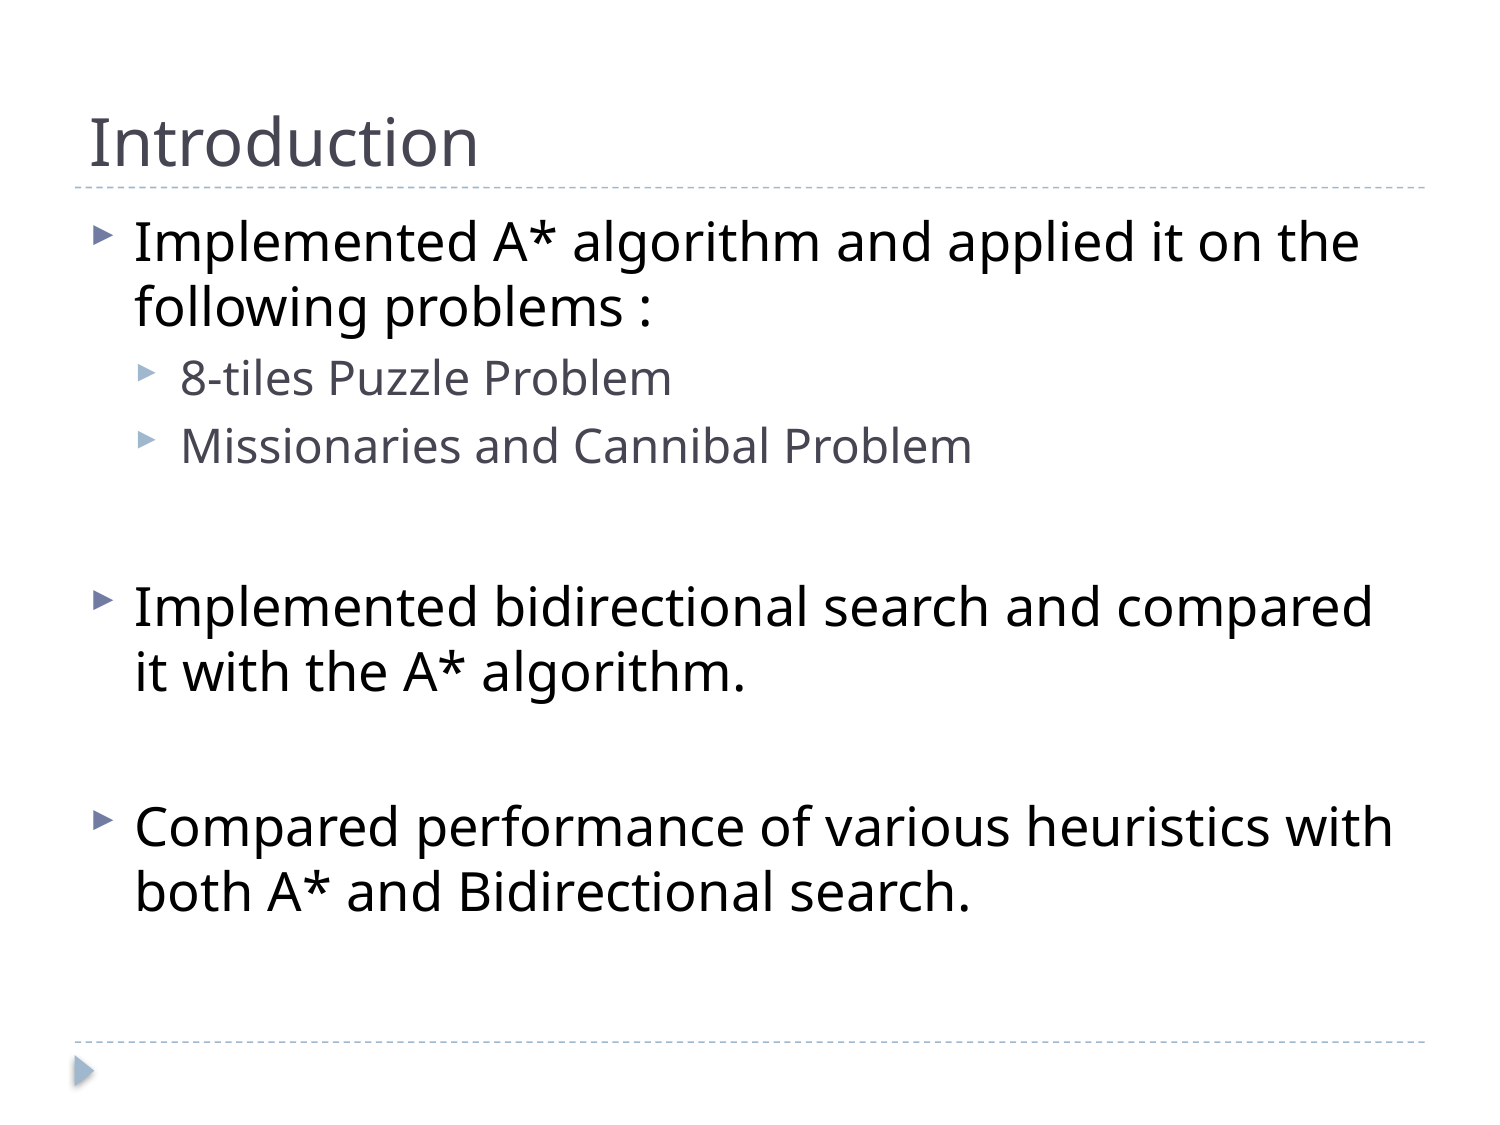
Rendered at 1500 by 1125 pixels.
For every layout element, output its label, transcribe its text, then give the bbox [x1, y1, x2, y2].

list Implemented A* algorithm and applied it on the following problems : 8-tiles Puzzle Problem Missionaries and Cannibal Problem Implemented bidirectional search and compared it with the A* algorithm. Compared performance of various heuristics with both A* and Bidirectional search. [75, 200, 1425, 1010]
title Introduction [75, 24, 1425, 188]
